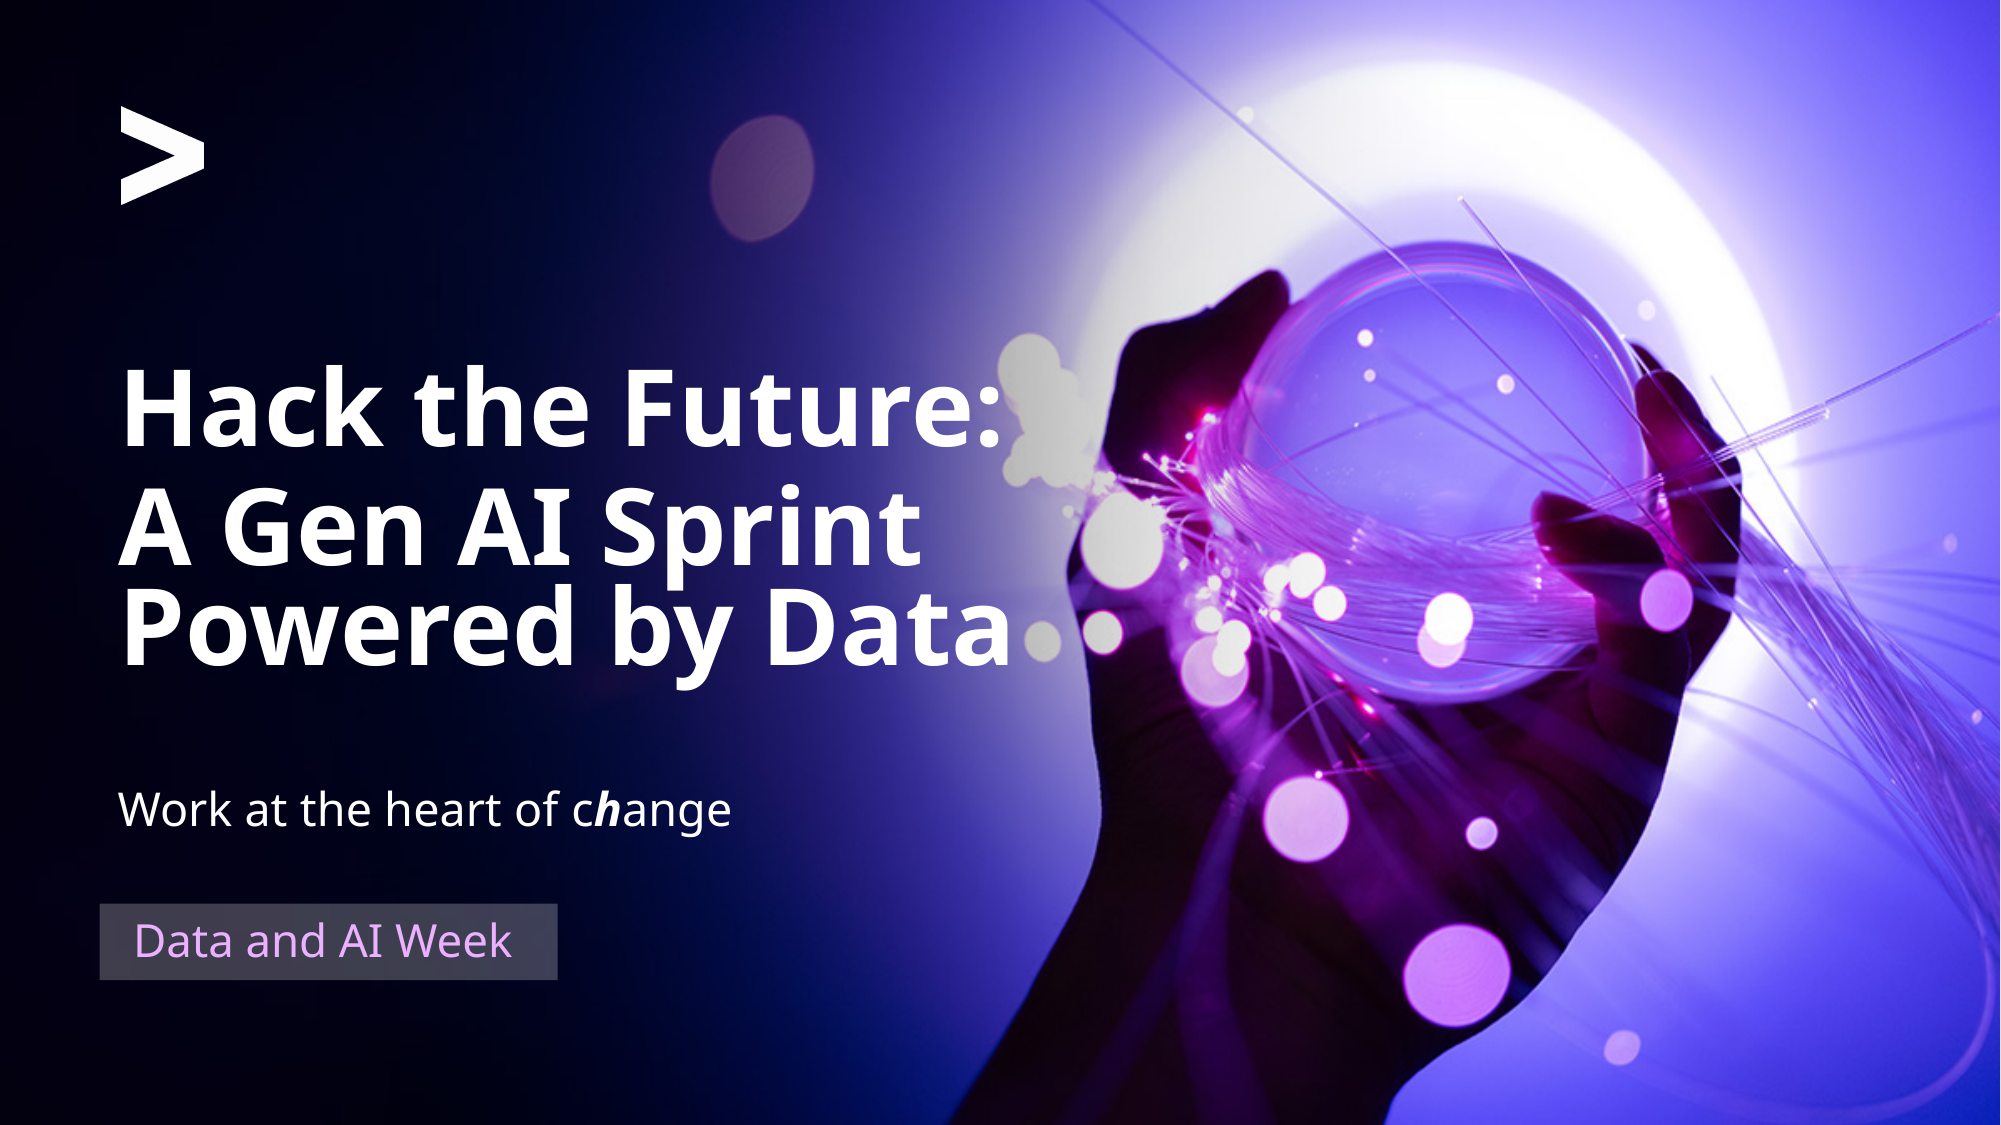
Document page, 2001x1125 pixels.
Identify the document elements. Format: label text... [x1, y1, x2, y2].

list Hack the Future: A Gen AI Sprint Powered by Data [103, 360, 1155, 675]
picture [0, 0, 2001, 1125]
